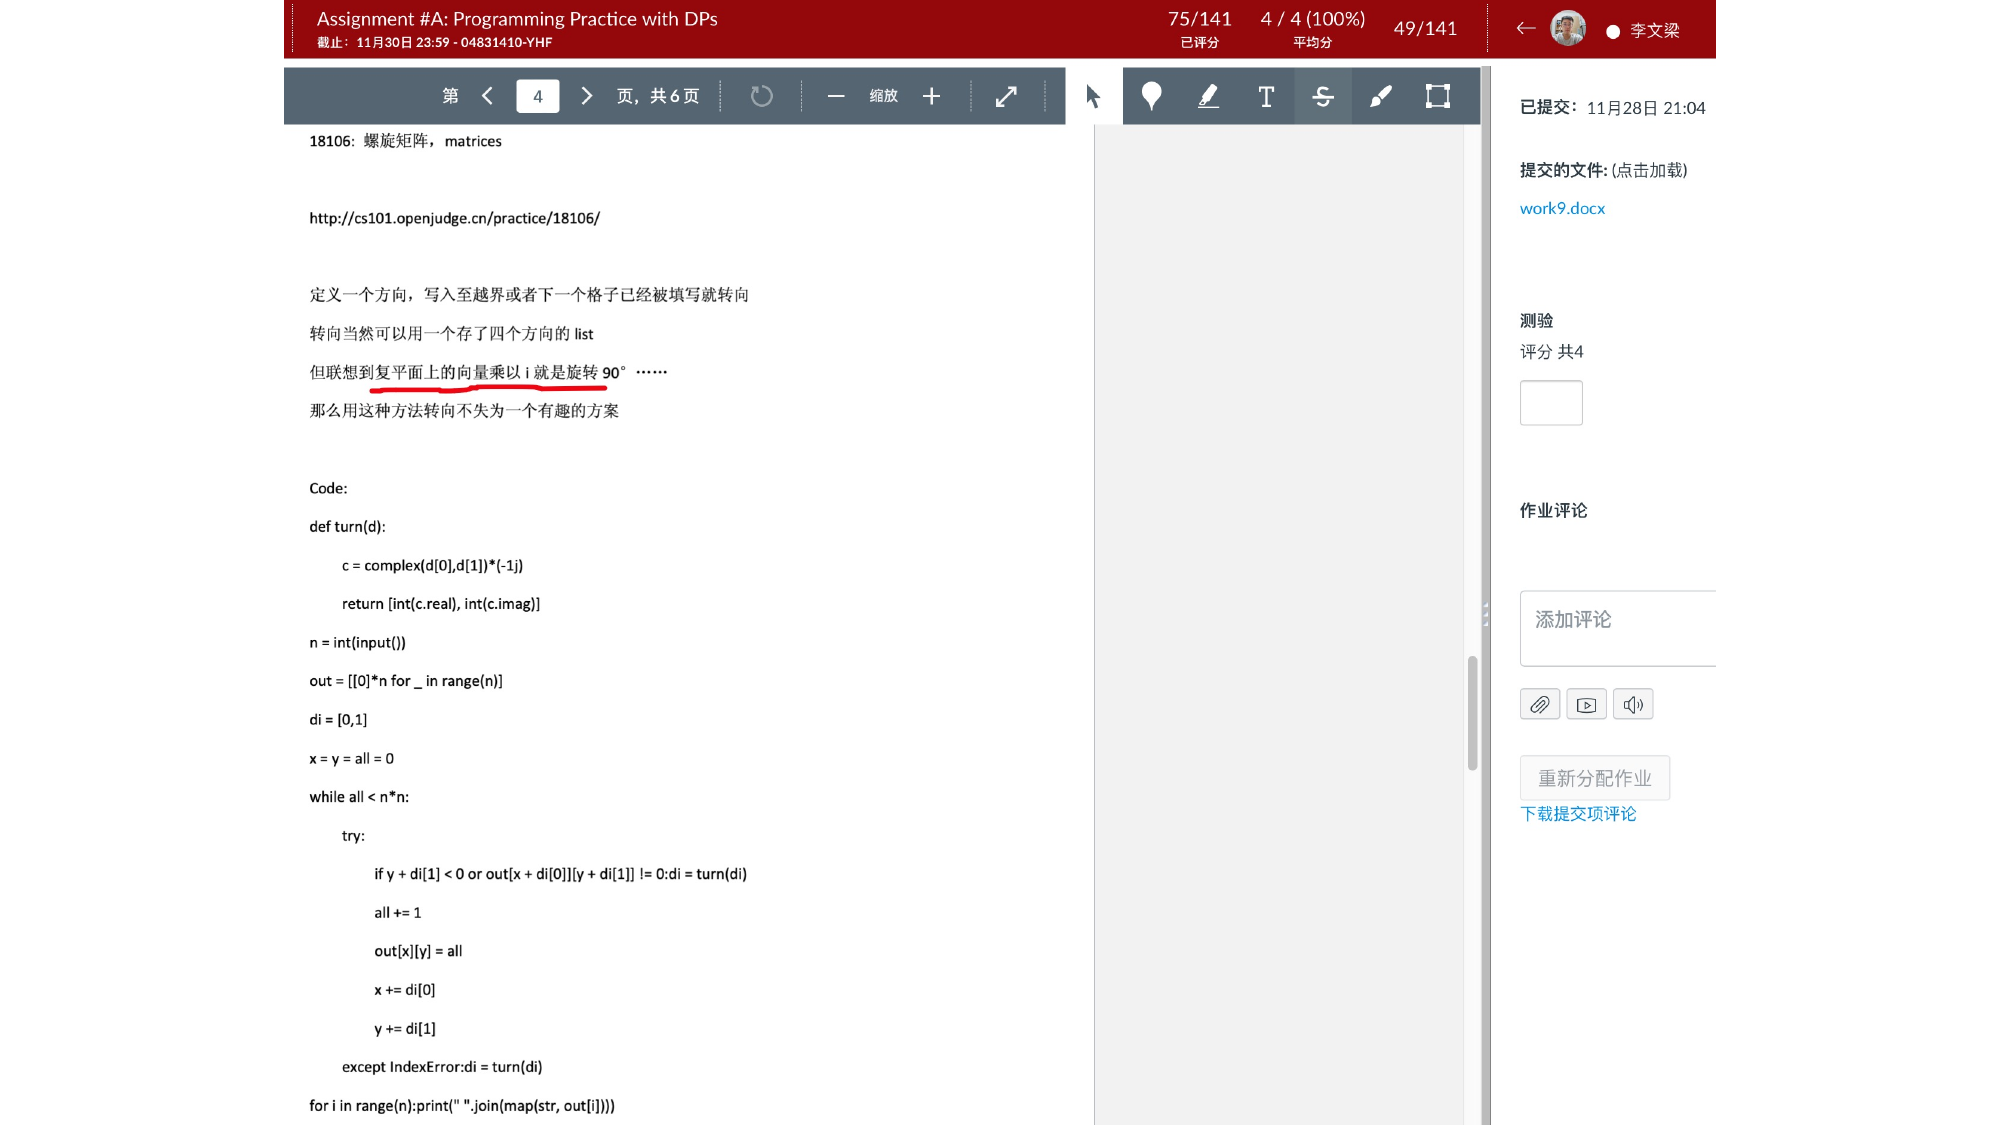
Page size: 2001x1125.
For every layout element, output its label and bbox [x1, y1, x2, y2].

picture [284, 0, 1716, 1125]
